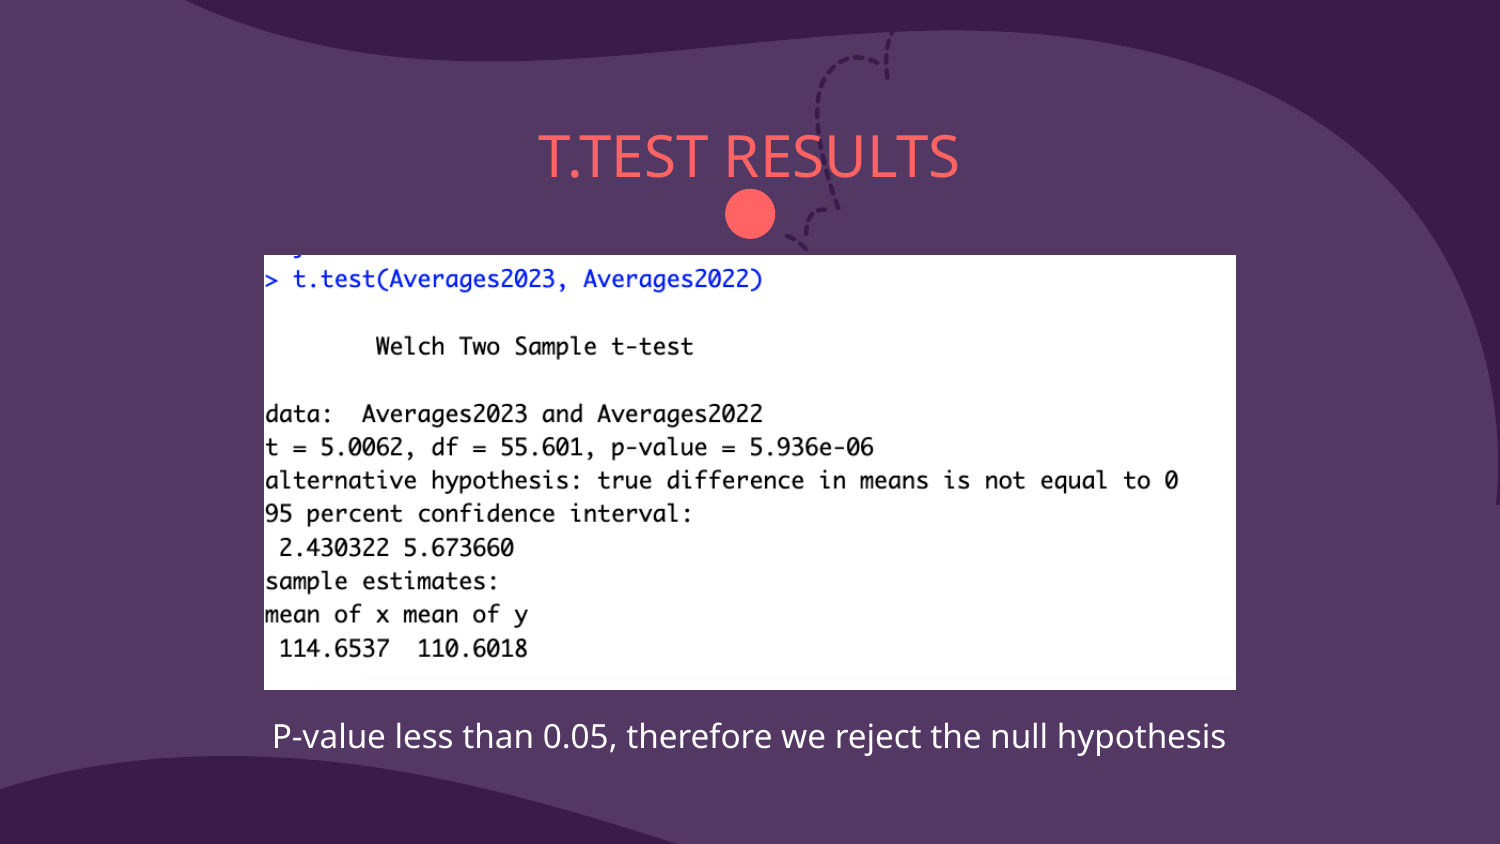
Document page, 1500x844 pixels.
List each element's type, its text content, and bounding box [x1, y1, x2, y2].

title T.TEST RESULTS [116, 0, 1383, 204]
picture [263, 255, 1236, 690]
subtitle P-value less than 0.05, therefore we reject the null hypothesis [116, 699, 1383, 777]
